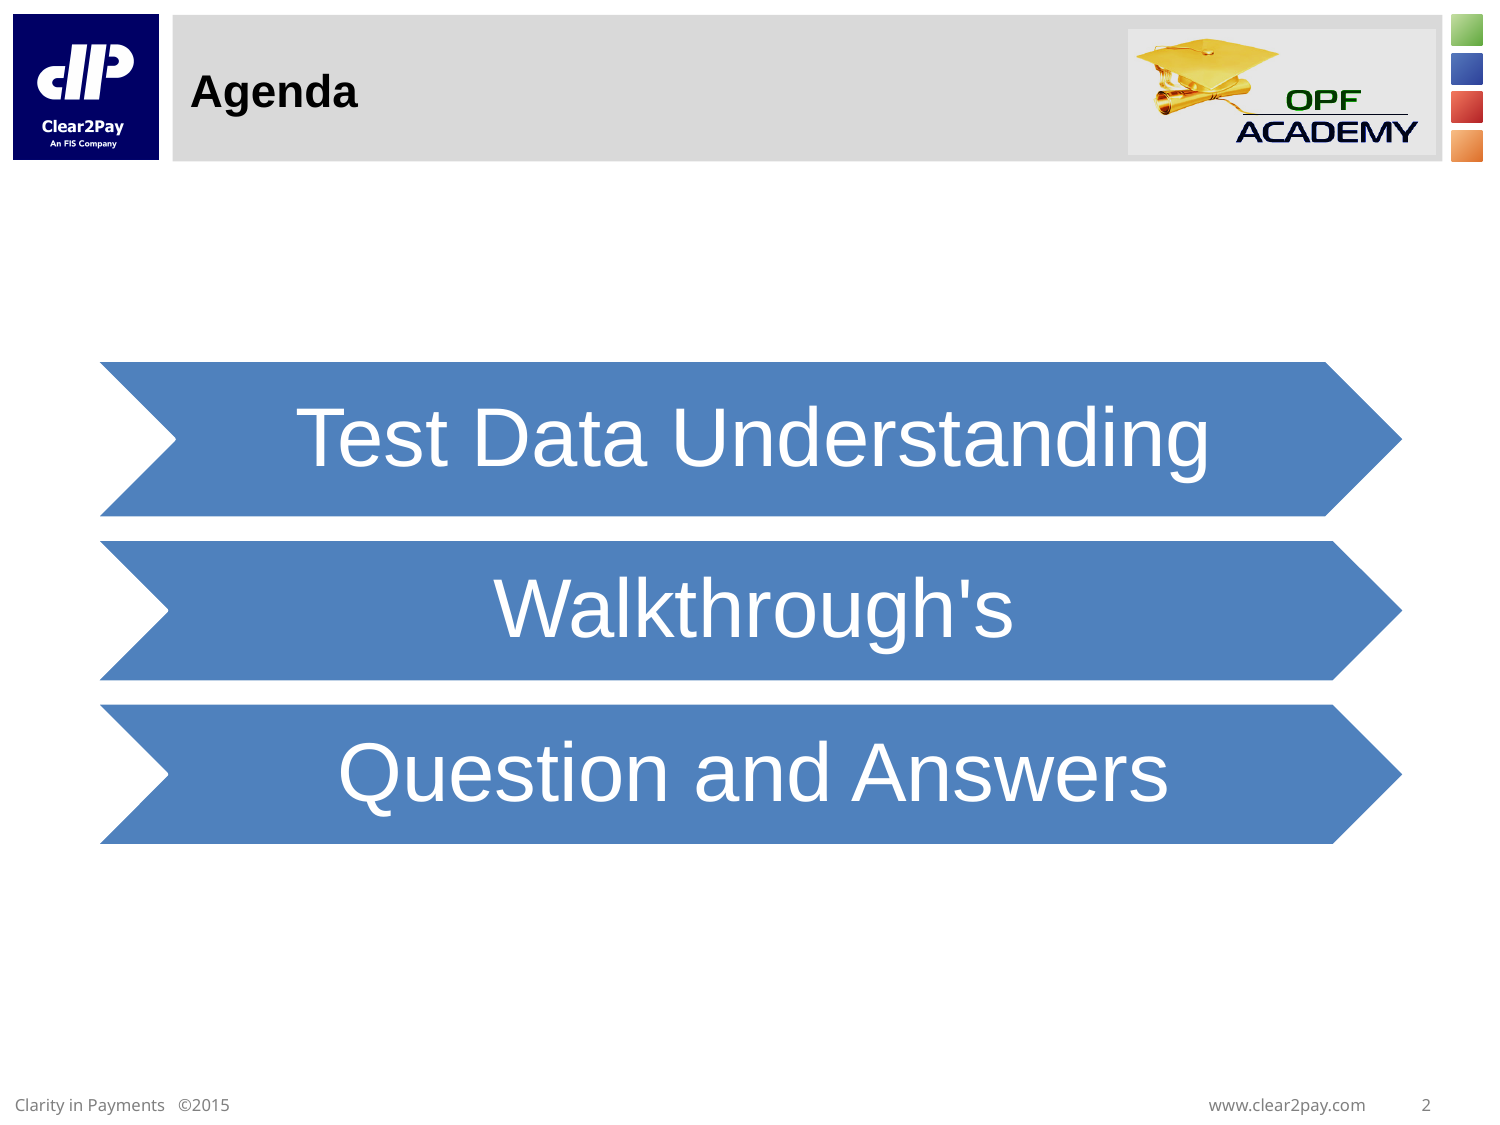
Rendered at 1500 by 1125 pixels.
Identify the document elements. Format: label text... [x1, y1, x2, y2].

picture [1128, 29, 1436, 155]
title Agenda [174, 24, 1128, 154]
picture [13, 14, 159, 160]
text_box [94, 277, 1406, 929]
